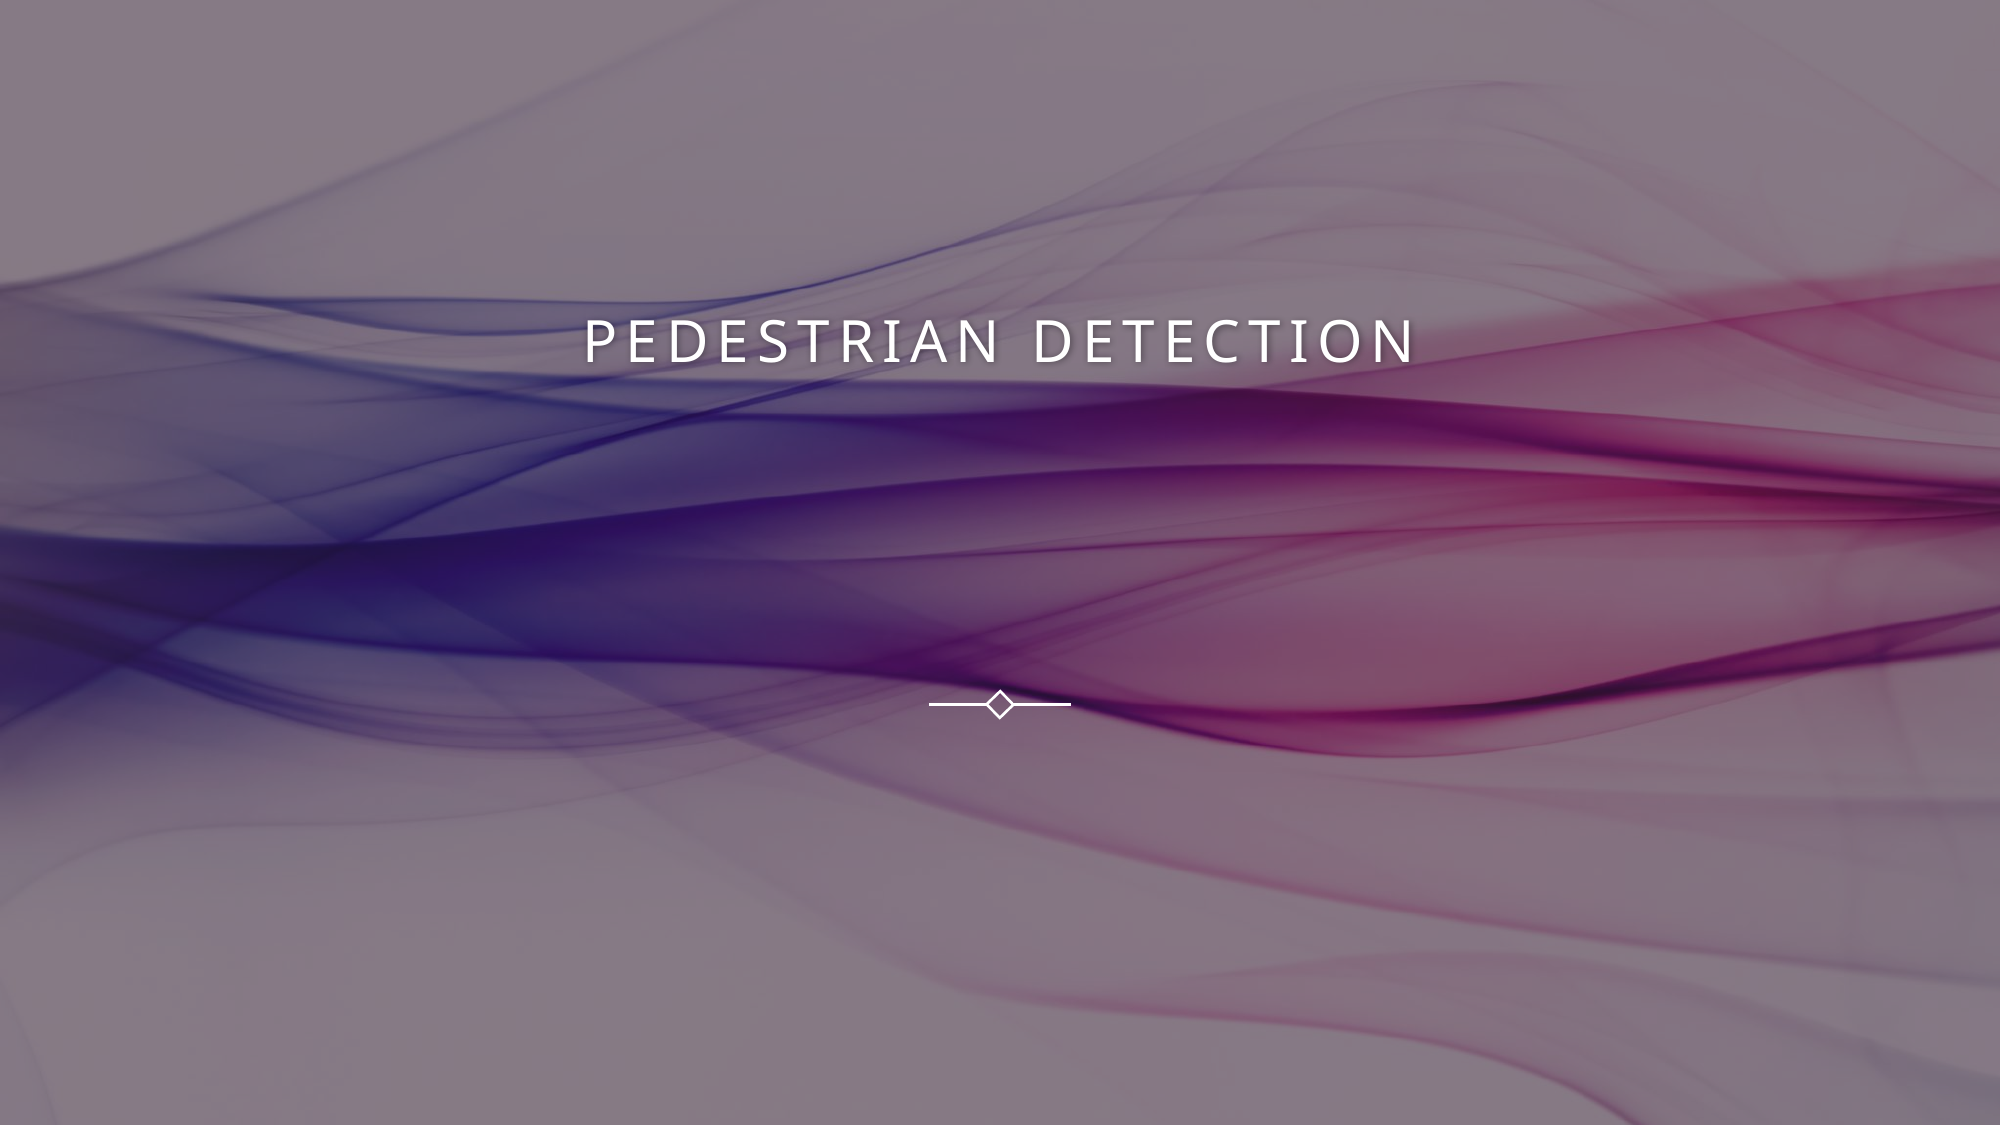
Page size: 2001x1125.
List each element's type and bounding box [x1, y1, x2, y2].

picture [0, 0, 2000, 1125]
text_box [928, 695, 1072, 715]
